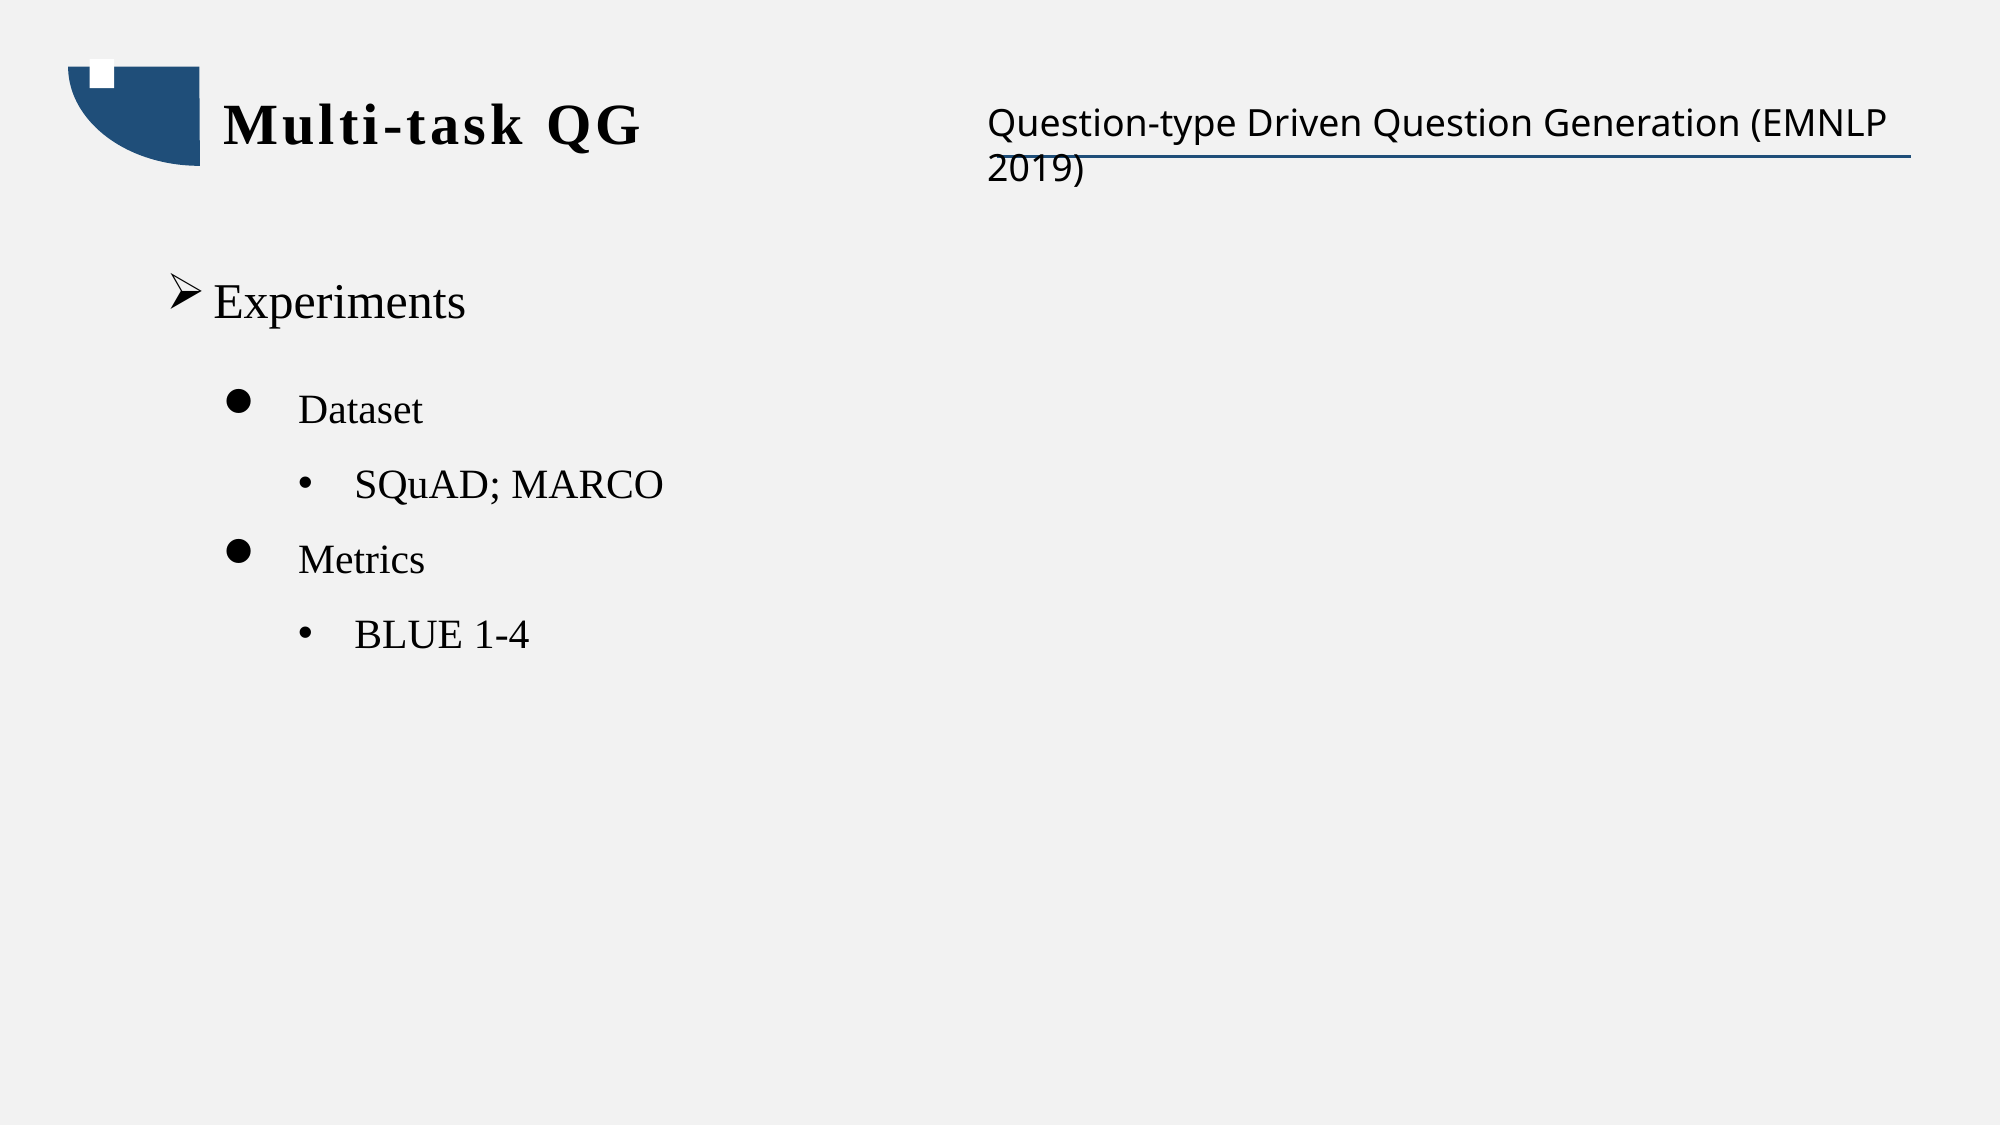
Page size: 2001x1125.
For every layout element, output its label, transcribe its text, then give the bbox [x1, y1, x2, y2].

text_box Experiments [151, 260, 1235, 336]
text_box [67, 0, 717, 166]
text_box Dataset SQuAD; MARCO Metrics BLUE 1-4 [208, 349, 1374, 665]
text_box Question-type Driven Question Generation (EMNLP 2019) [972, 91, 1973, 197]
